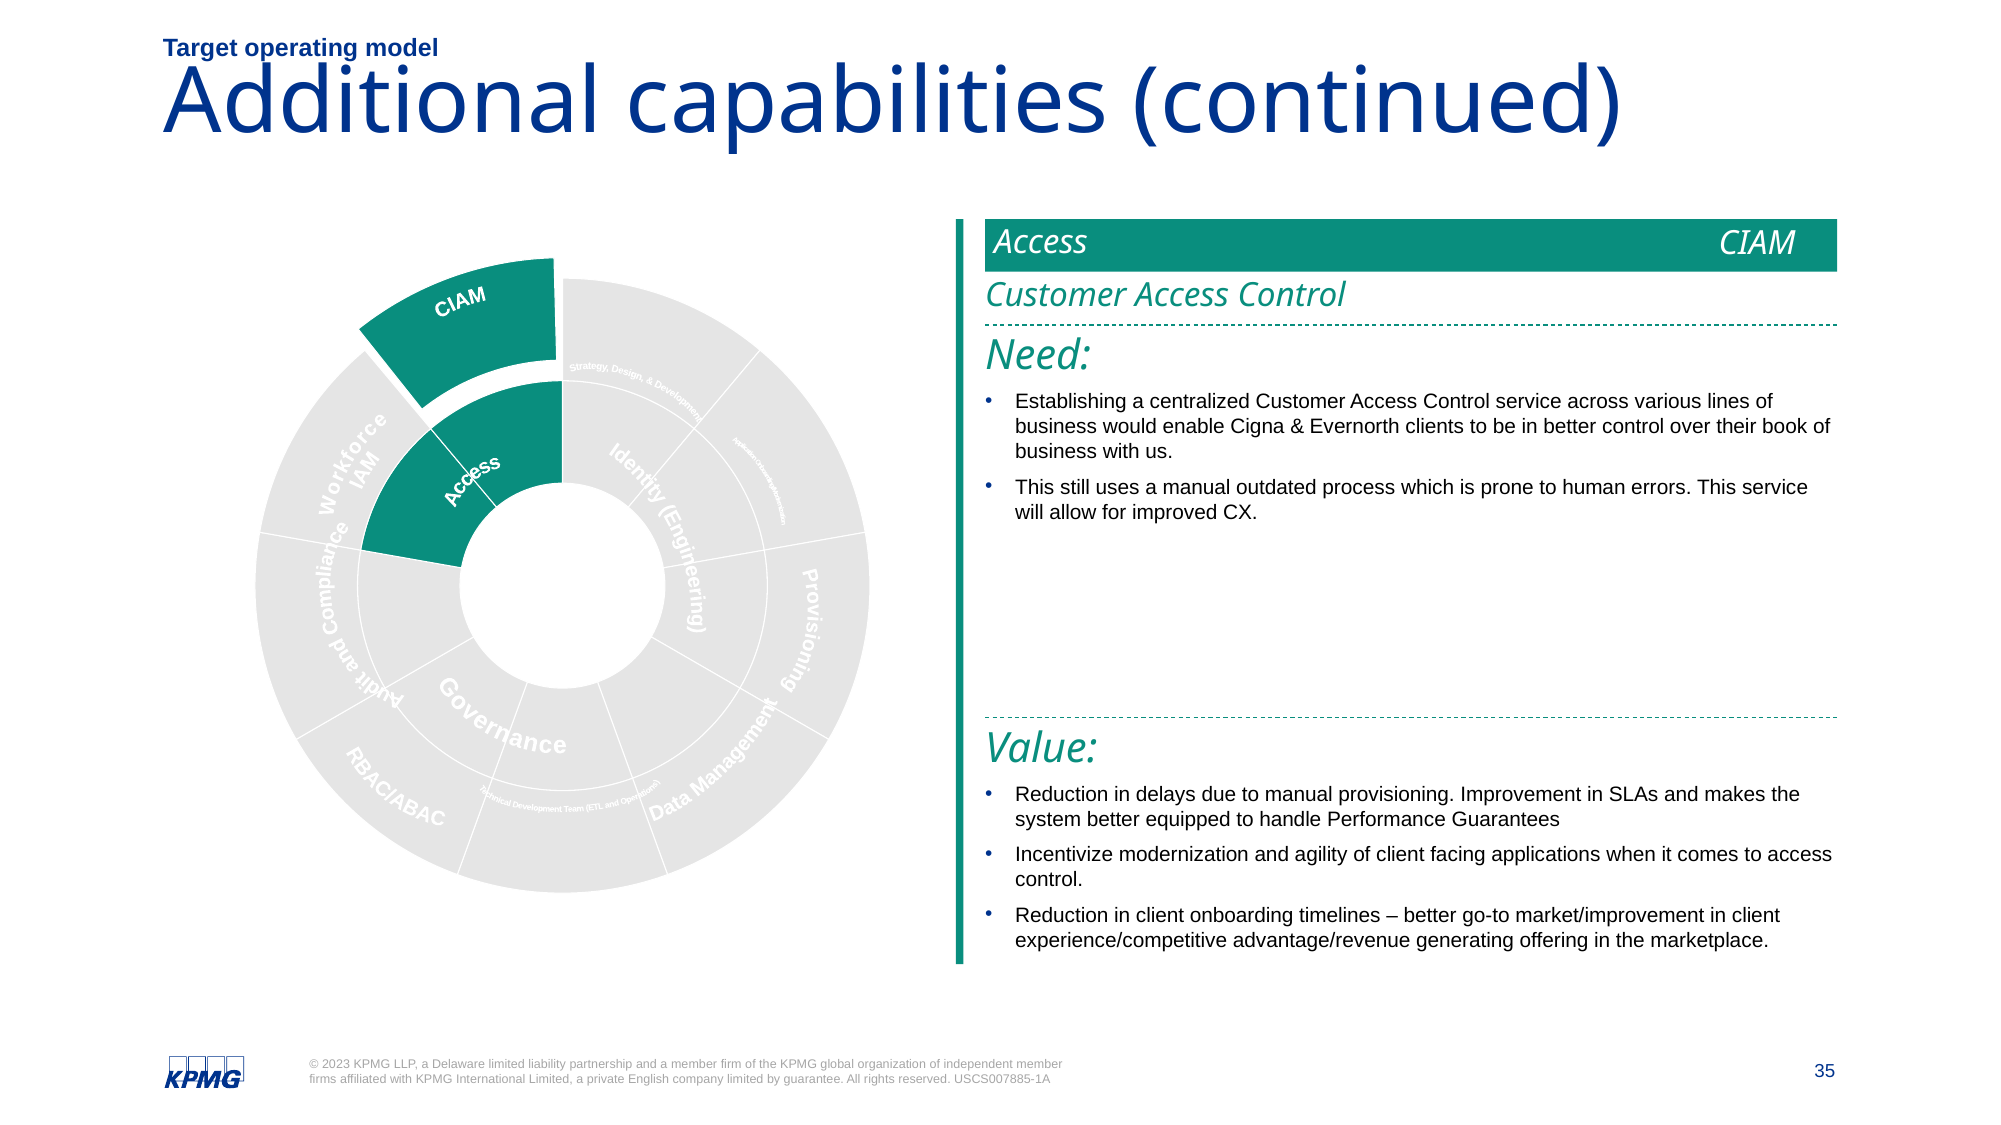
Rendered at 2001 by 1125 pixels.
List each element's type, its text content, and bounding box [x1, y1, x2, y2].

text_box CIAM [1489, 228, 1805, 263]
text_box Need: Establishing a centralized Customer Access Control service across various lines of business would enable Cigna & Evernorth clients to be in better control over their book of business with us. This still uses a manual outdated process which is prone to human errors. This service will allow for improved CX. [1178, 337, 1838, 524]
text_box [53, 210, 1178, 961]
text_box Value: Reduction in delays due to manual provisioning. Improvement in SLAs and makes the system better equipped to handle Performance Guarantees Incentivize modernization and agility of client facing applications when it comes to access control. Reduction in client onboarding timelines – better go-to market/improvement in client experience/competitive advantage/revenue generating offering in the marketplace. [1178, 730, 1838, 952]
text_box Access [1178, 219, 1838, 272]
text_box Customer Access Control [1178, 281, 1838, 314]
list Target operating model [162, 31, 1837, 62]
title Additional capabilities (continued) [163, 70, 1838, 159]
